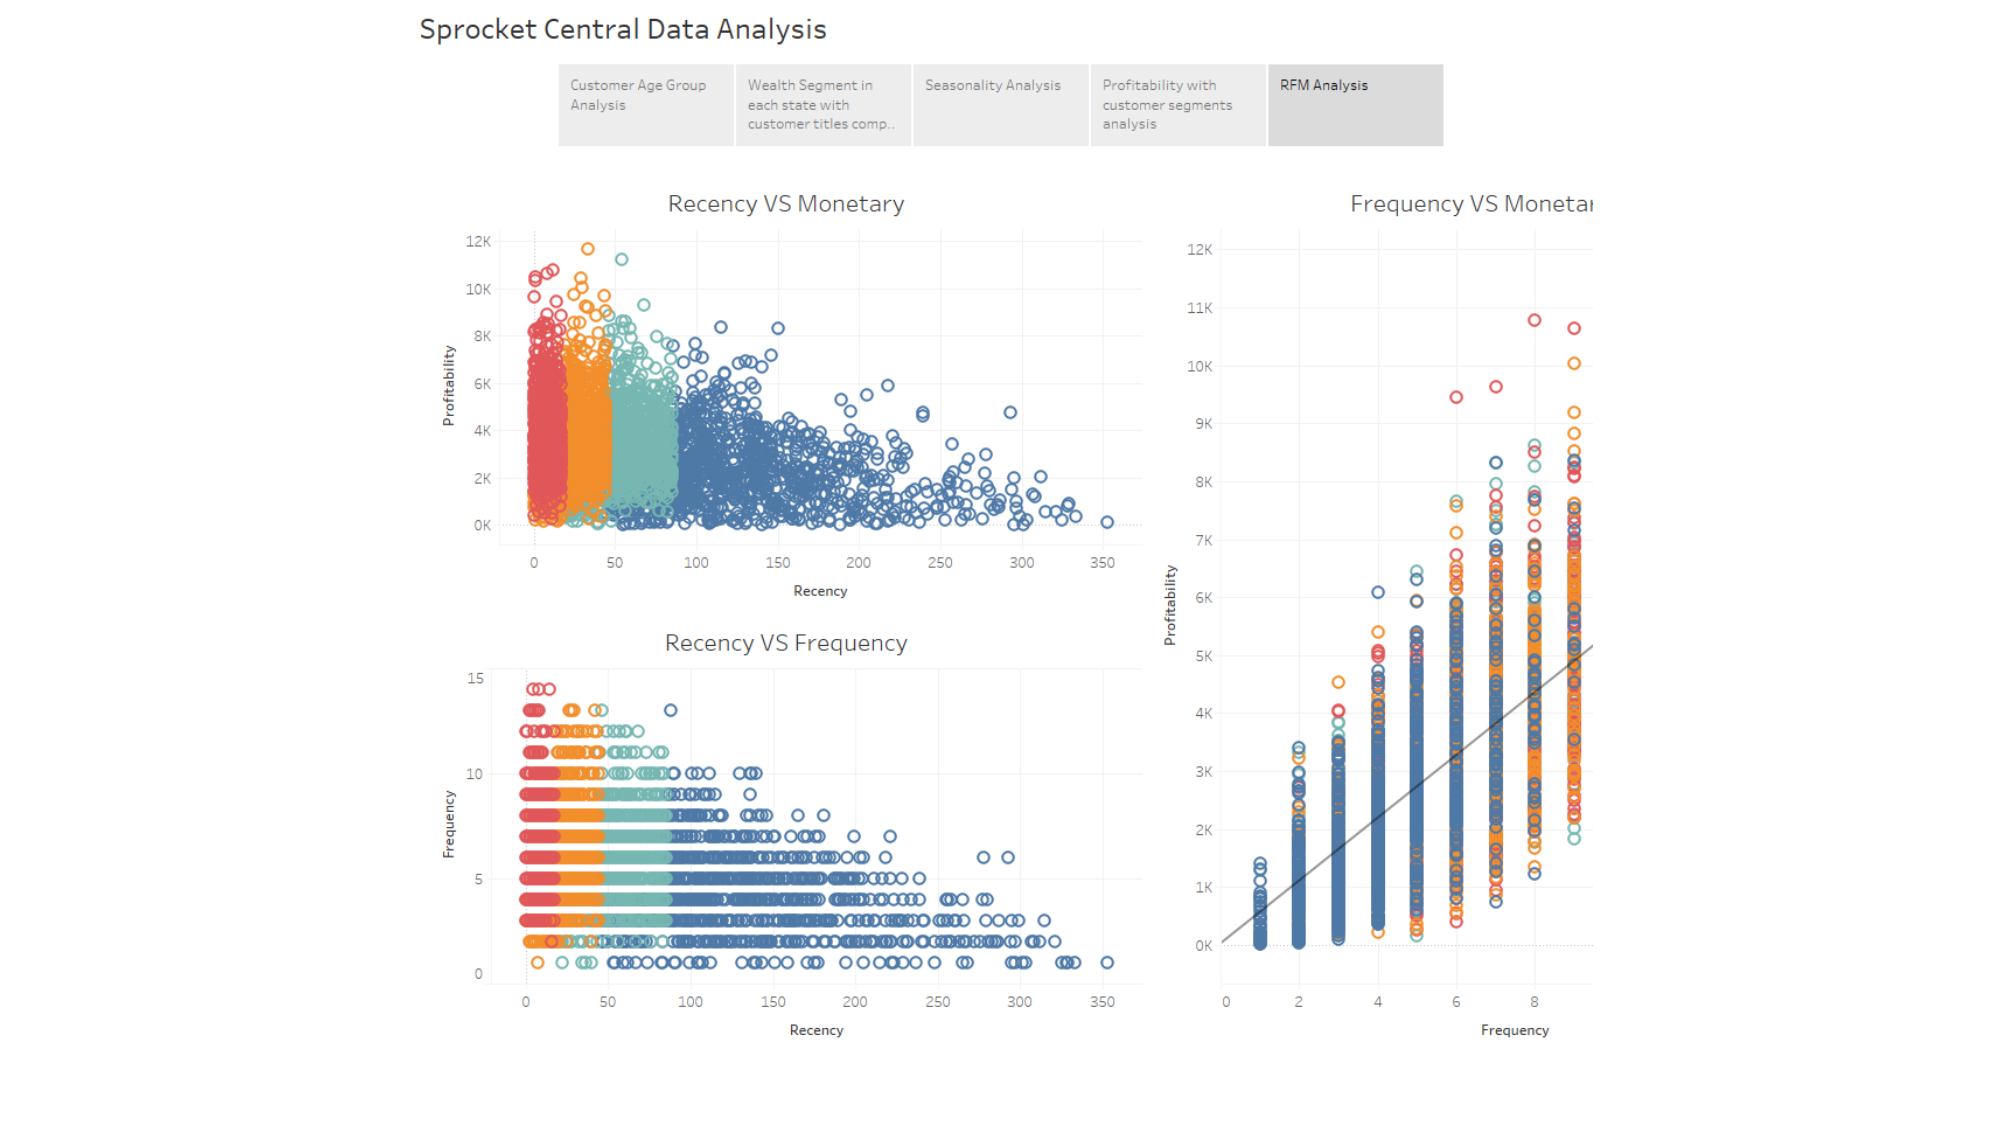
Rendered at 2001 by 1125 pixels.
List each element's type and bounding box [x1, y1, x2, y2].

picture [407, 0, 1593, 1125]
